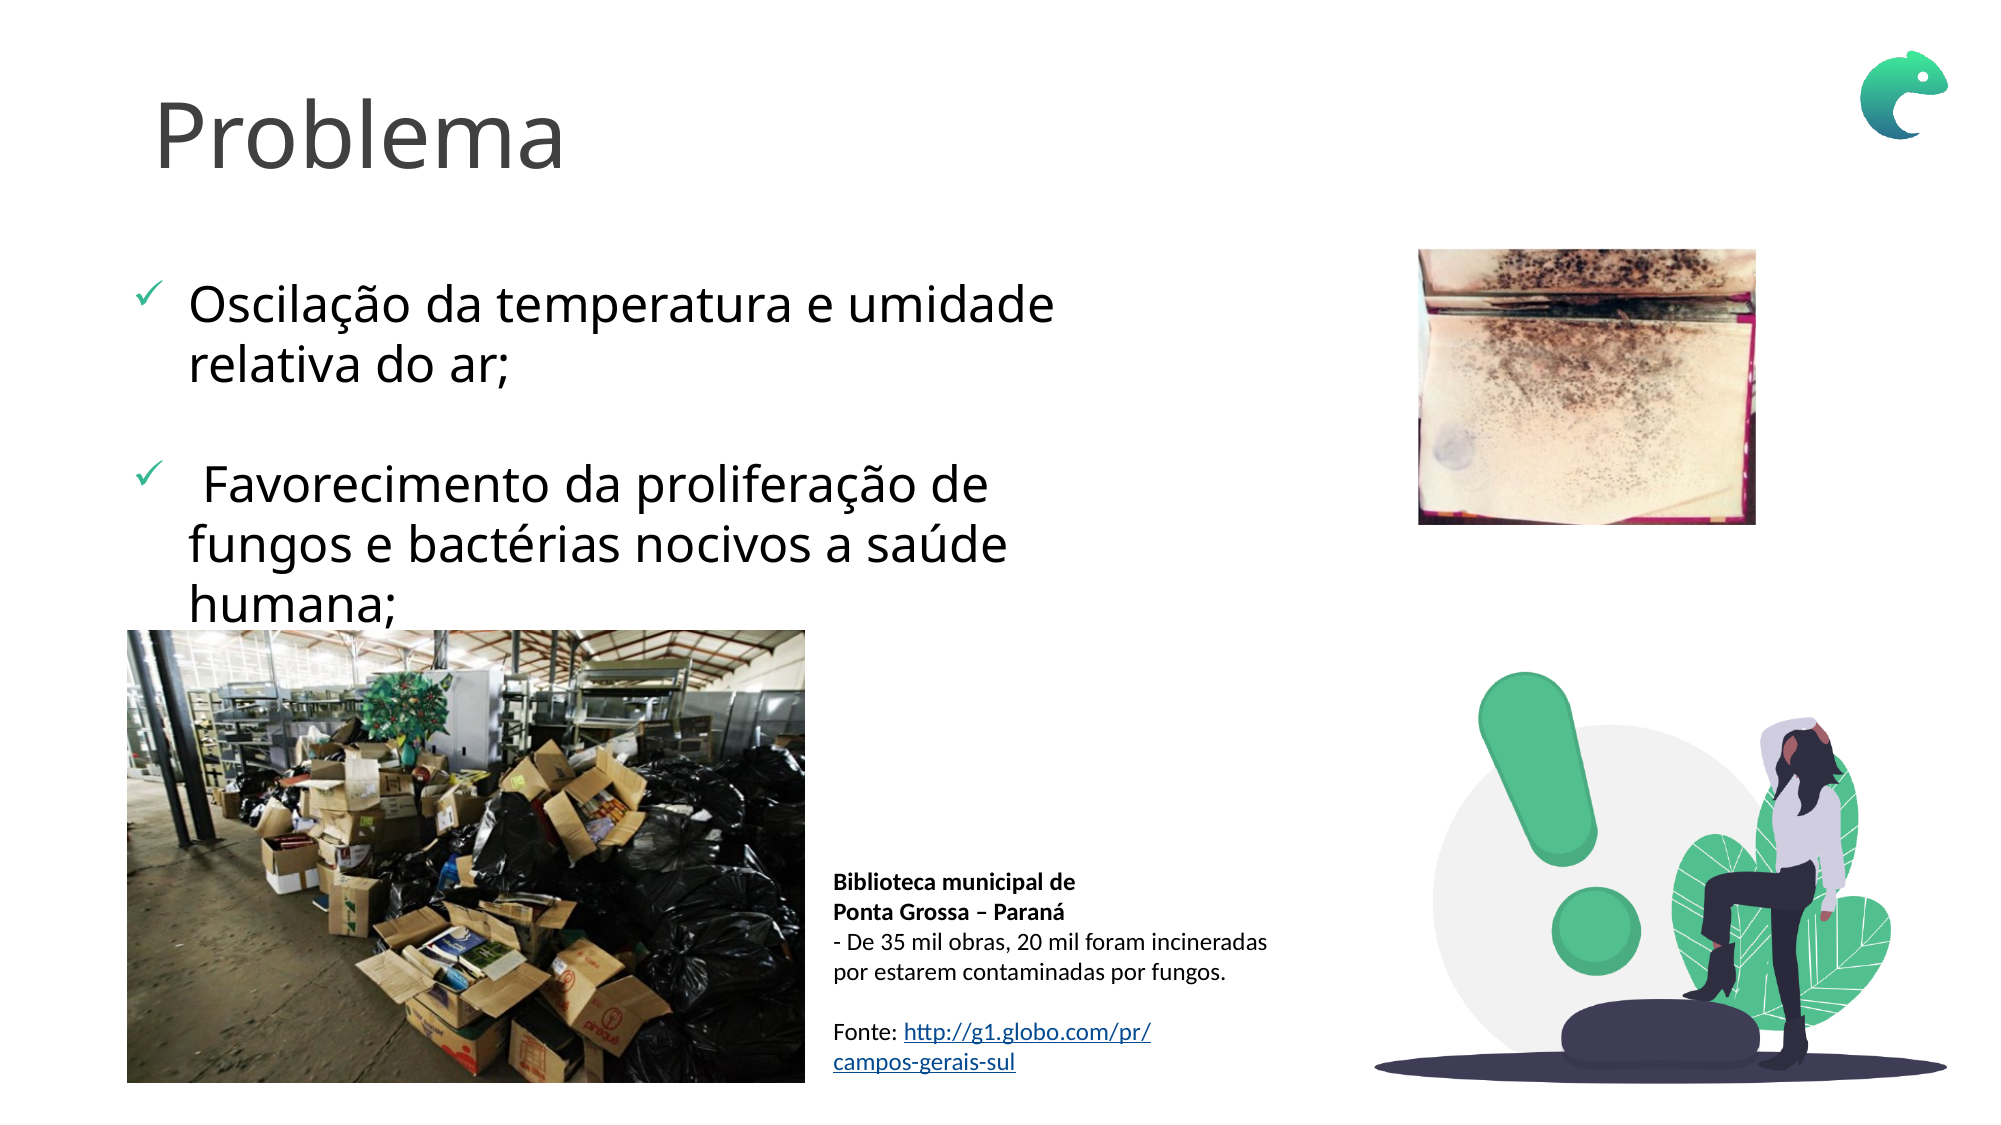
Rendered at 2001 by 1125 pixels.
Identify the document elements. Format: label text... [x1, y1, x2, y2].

picture [1855, 46, 1951, 142]
picture [1312, 630, 2000, 1125]
text_box Biblioteca municipal de Ponta Grossa – Paraná - De 35 mil obras, 20 mil foram incineradas por estarem contaminadas por fungos. Fonte: http://g1.globo.com/pr/ campos-gerais-sul [818, 857, 1290, 1083]
picture [1419, 217, 1755, 555]
picture [127, 630, 805, 1083]
text_box Oscilação da temperatura e umidade relativa do ar; Favorecimento da proliferação de fungos e bactérias nocivos a saúde humana; [117, 264, 1102, 640]
title Problema [137, 30, 1863, 249]
